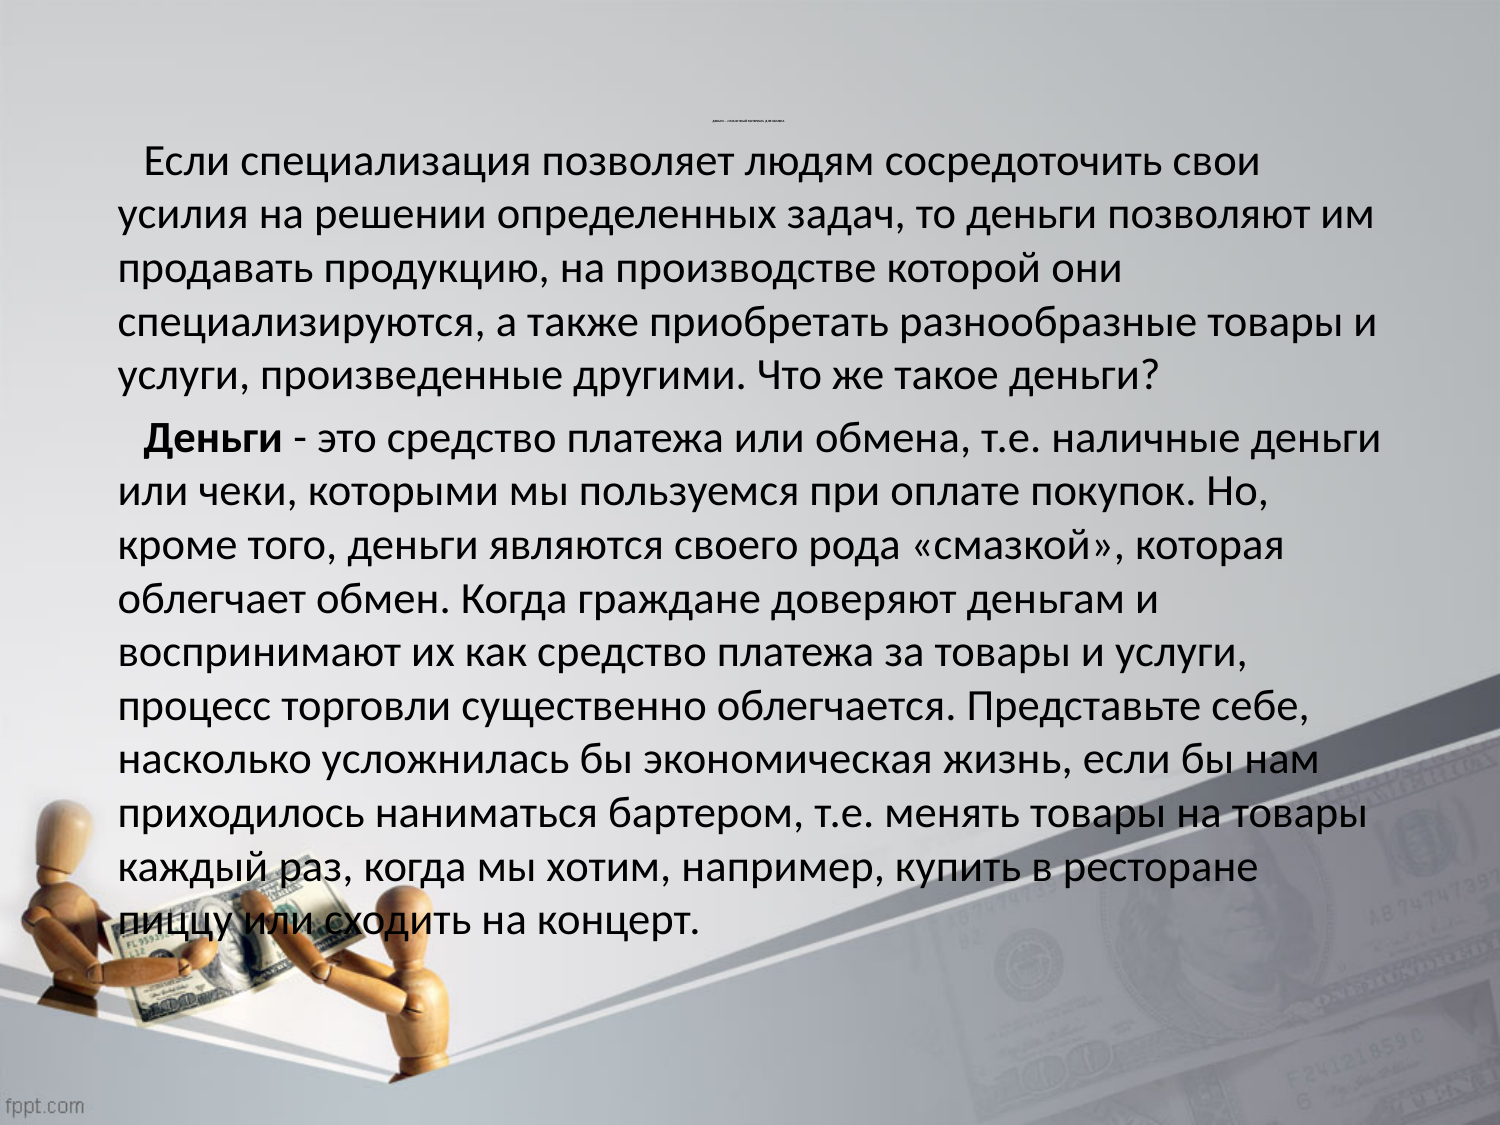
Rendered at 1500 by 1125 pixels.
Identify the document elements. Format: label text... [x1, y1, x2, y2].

picture [0, 0, 1500, 1125]
list Если специализация позволяет людям сосредоточить свои усилия на решении определенных задач, то деньги позволяют им продавать продукцию, на производстве которой они специализируются, а также приобретать разнообразные товары и услуги, произведенные другими. Что же такое деньги? Деньги - это средство платежа или обмена, т.е. наличные деньги или чеки, которыми мы пользуемся при оплате покупок. Но, кроме того, деньги являются своего рода «смазкой», которая облегчает обмен. Когда граждане доверяют деньгам и воспринимают их как средство платежа за товары и услуги, процесс торговли существенно облегчается. Представьте себе, насколько усложнилась бы экономическая жизнь, если бы нам приходилось наниматься бартером, т.е. менять товары на товары каждый раз, когда мы хотим, например, купить в ресторане пиццу или сходить на концерт. [48, 123, 1399, 964]
title ДЕНЬГИ – «СМАЗОЧНЫЙ МАТЕРИАЛ» ДЛЯ ОБМЕНА [73, 111, 1424, 137]
